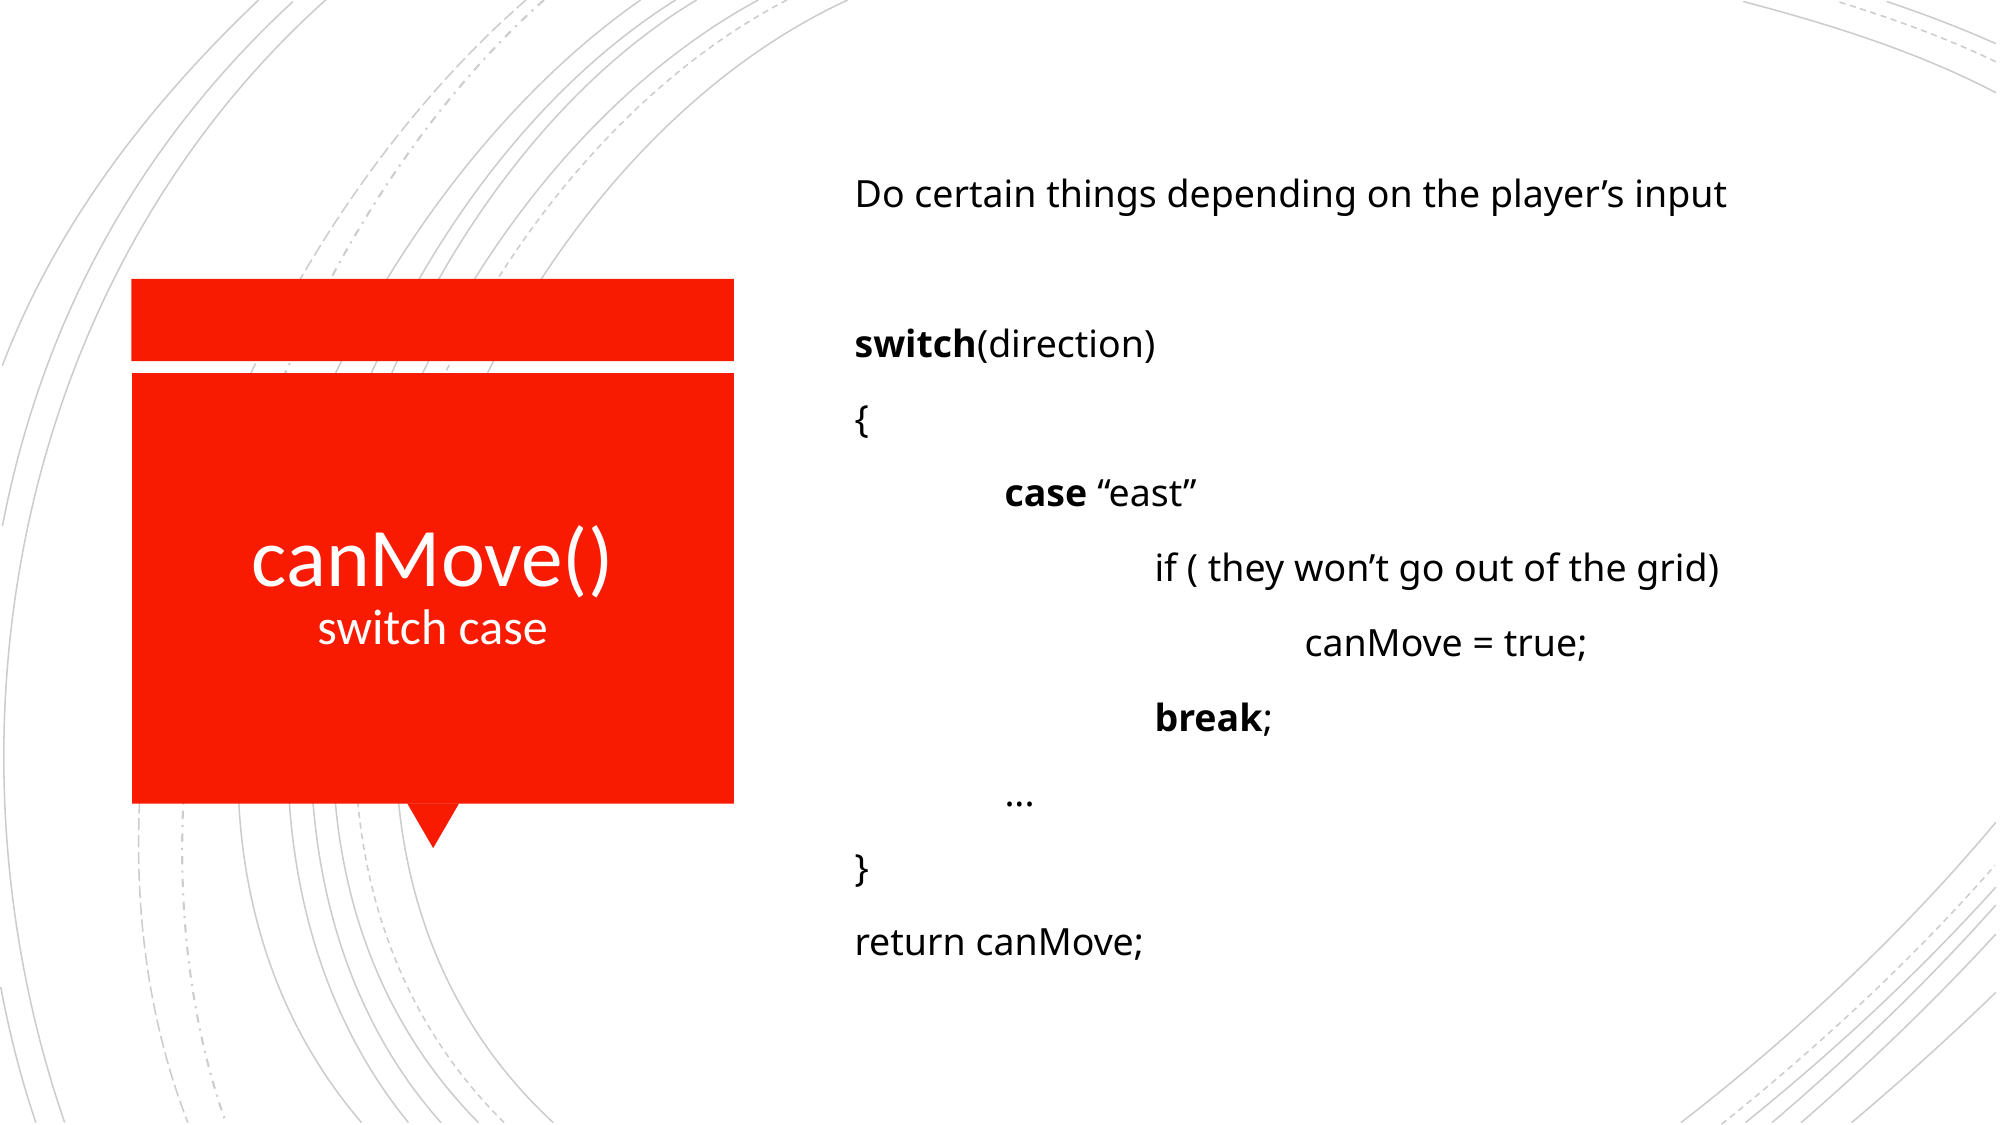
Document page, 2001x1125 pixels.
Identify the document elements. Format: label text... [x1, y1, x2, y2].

title canMove() switch case [145, 385, 720, 789]
list Do certain things depending on the player’s input switch(direction) { case “east” if ( they won’t go out of the grid) canMove = true; break; ... } return canMove; [839, 131, 1871, 993]
